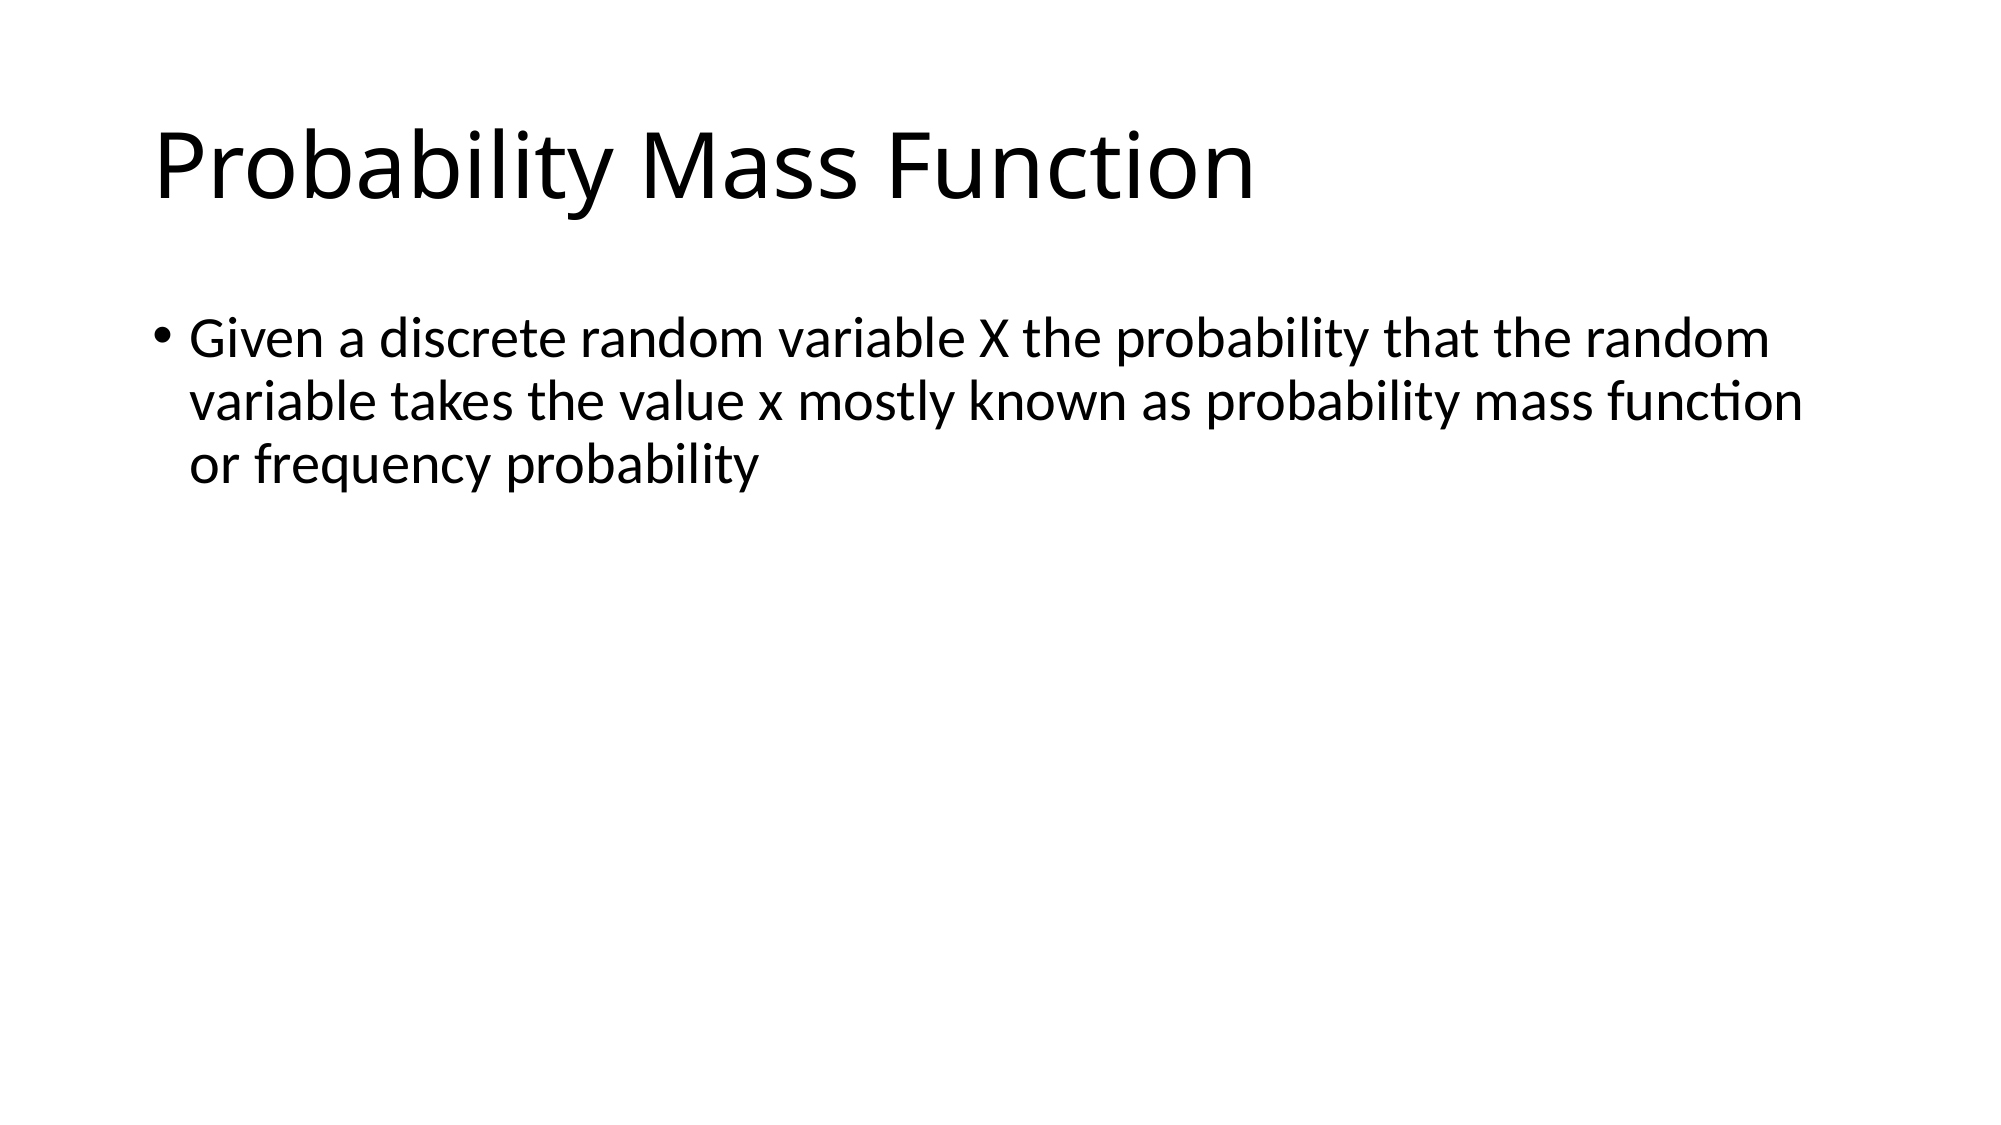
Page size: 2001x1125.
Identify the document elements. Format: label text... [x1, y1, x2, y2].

list Given a discrete random variable X the probability that the random variable takes the value x mostly known as probability mass function or frequency probability [137, 299, 1863, 1014]
title Probability Mass Function [137, 59, 1863, 278]
